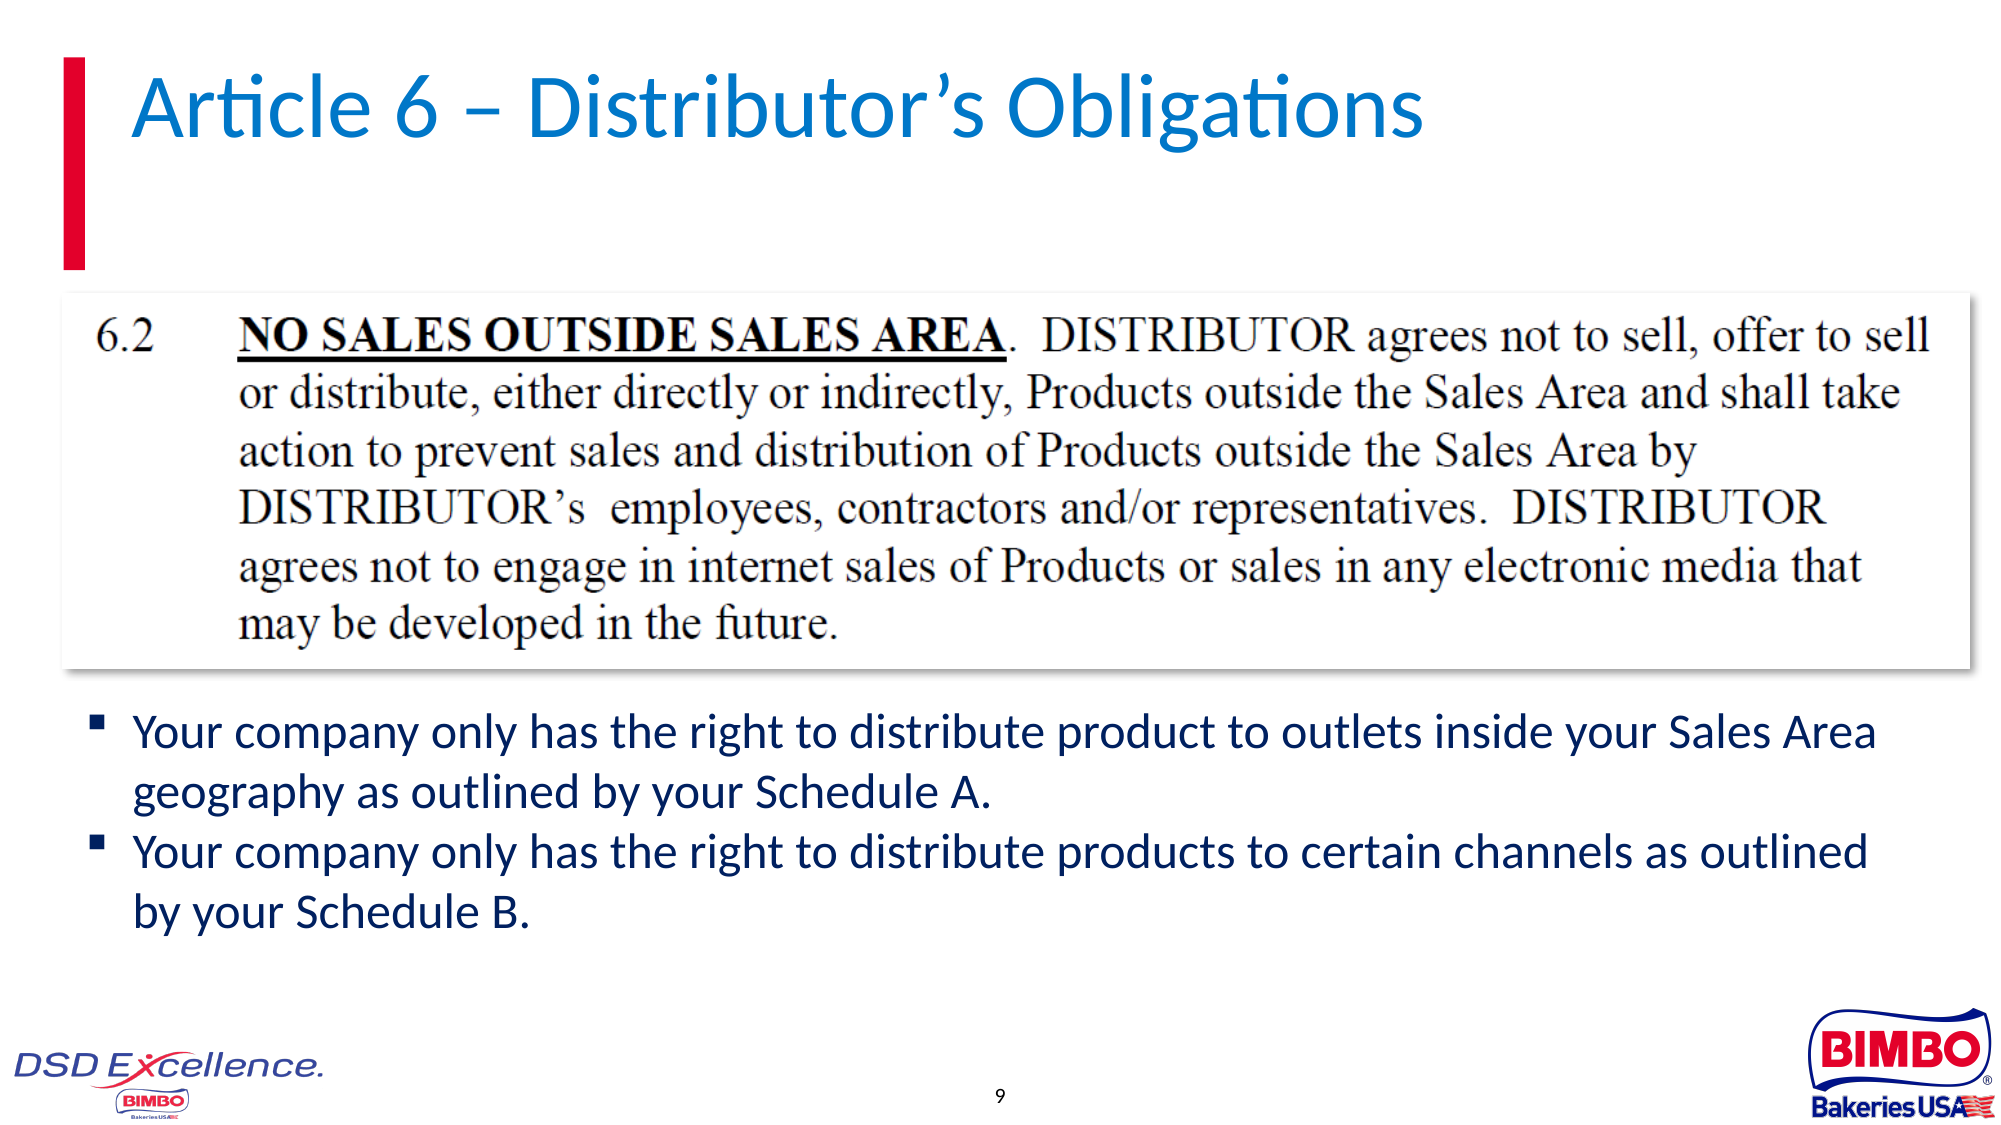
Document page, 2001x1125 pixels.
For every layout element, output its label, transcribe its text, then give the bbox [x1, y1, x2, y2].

picture [62, 293, 1970, 669]
title Article 6 – Distributor’s Obligations [116, 0, 1863, 217]
text_box Your company only has the right to distribute product to outlets inside your Sales Area geography as outlined by your Schedule A. Your company only has the right to distribute products to certain channels as outlined by your Schedule B. [70, 690, 1909, 946]
picture [1808, 1008, 1995, 1119]
picture [1, 1035, 331, 1121]
slide_number 9 [774, 1064, 1225, 1125]
